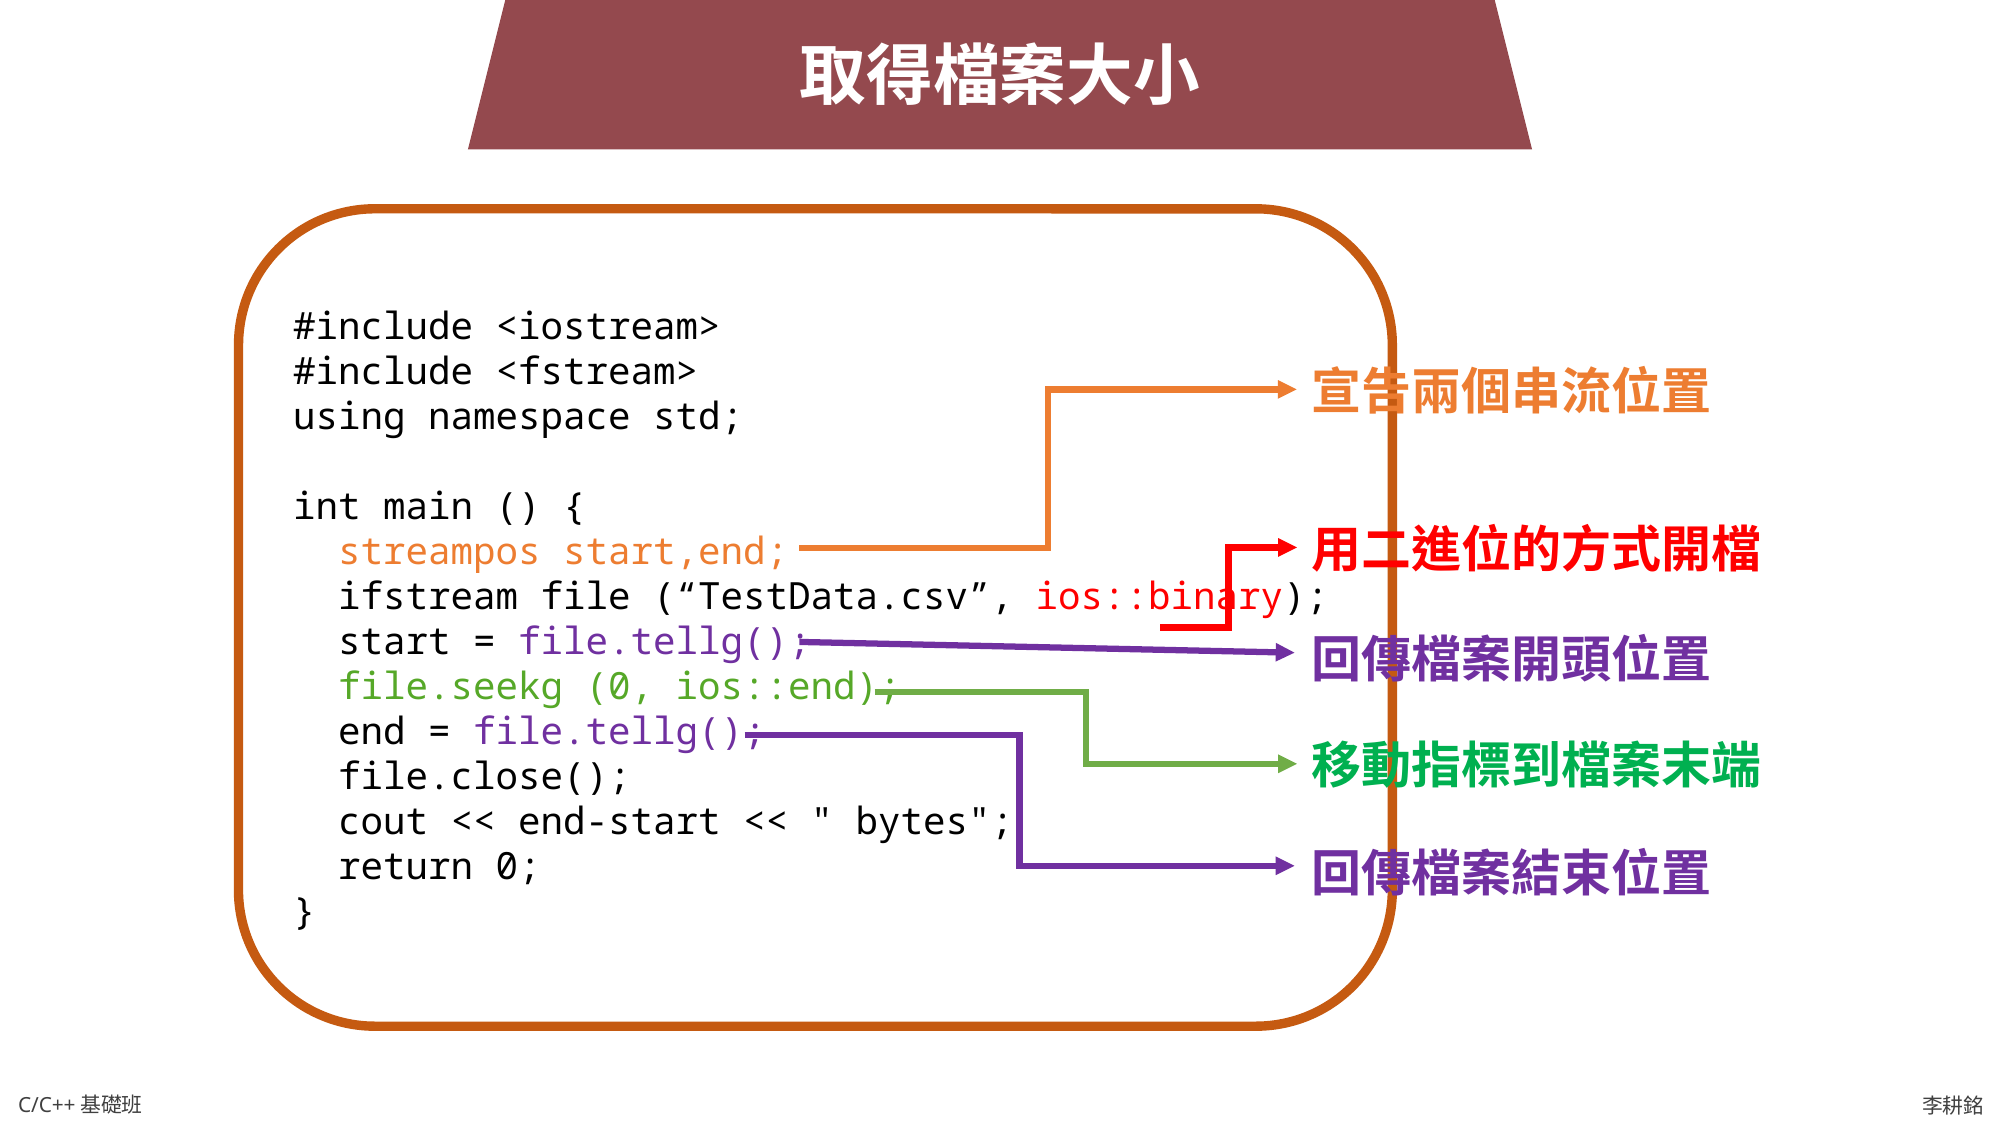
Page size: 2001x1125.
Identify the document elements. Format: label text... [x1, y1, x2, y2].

text_box 回傳檔案結束位置 [1296, 833, 1727, 909]
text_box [874, 692, 1295, 735]
text_box 取得檔案大小 [784, 25, 1216, 120]
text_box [744, 735, 1295, 866]
text_box [466, 0, 1534, 151]
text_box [799, 389, 1295, 549]
text_box 宣告兩個串流位置 [1296, 352, 1727, 427]
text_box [1160, 547, 1295, 628]
text_box 李耕銘 [1907, 1084, 2000, 1125]
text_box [799, 641, 1295, 653]
text_box 移動指標到檔案末端 [1296, 726, 1777, 802]
text_box 用二進位的方式開檔 [1296, 510, 1777, 585]
text_box C/C++基礎班 [3, 1084, 158, 1125]
text_box 回傳檔案開頭位置 [1296, 619, 1727, 695]
text_box #include <iostream> #include <fstream> using namespace std; int main () { streampos start,end; ifstream file (“TestData.csv”, ios::binary); start = file.tellg(); file.seekg (0, ios::end); end = file.tellg(); file.close(); cout << end-start << " bytes"; return 0; } [237, 207, 1394, 1028]
